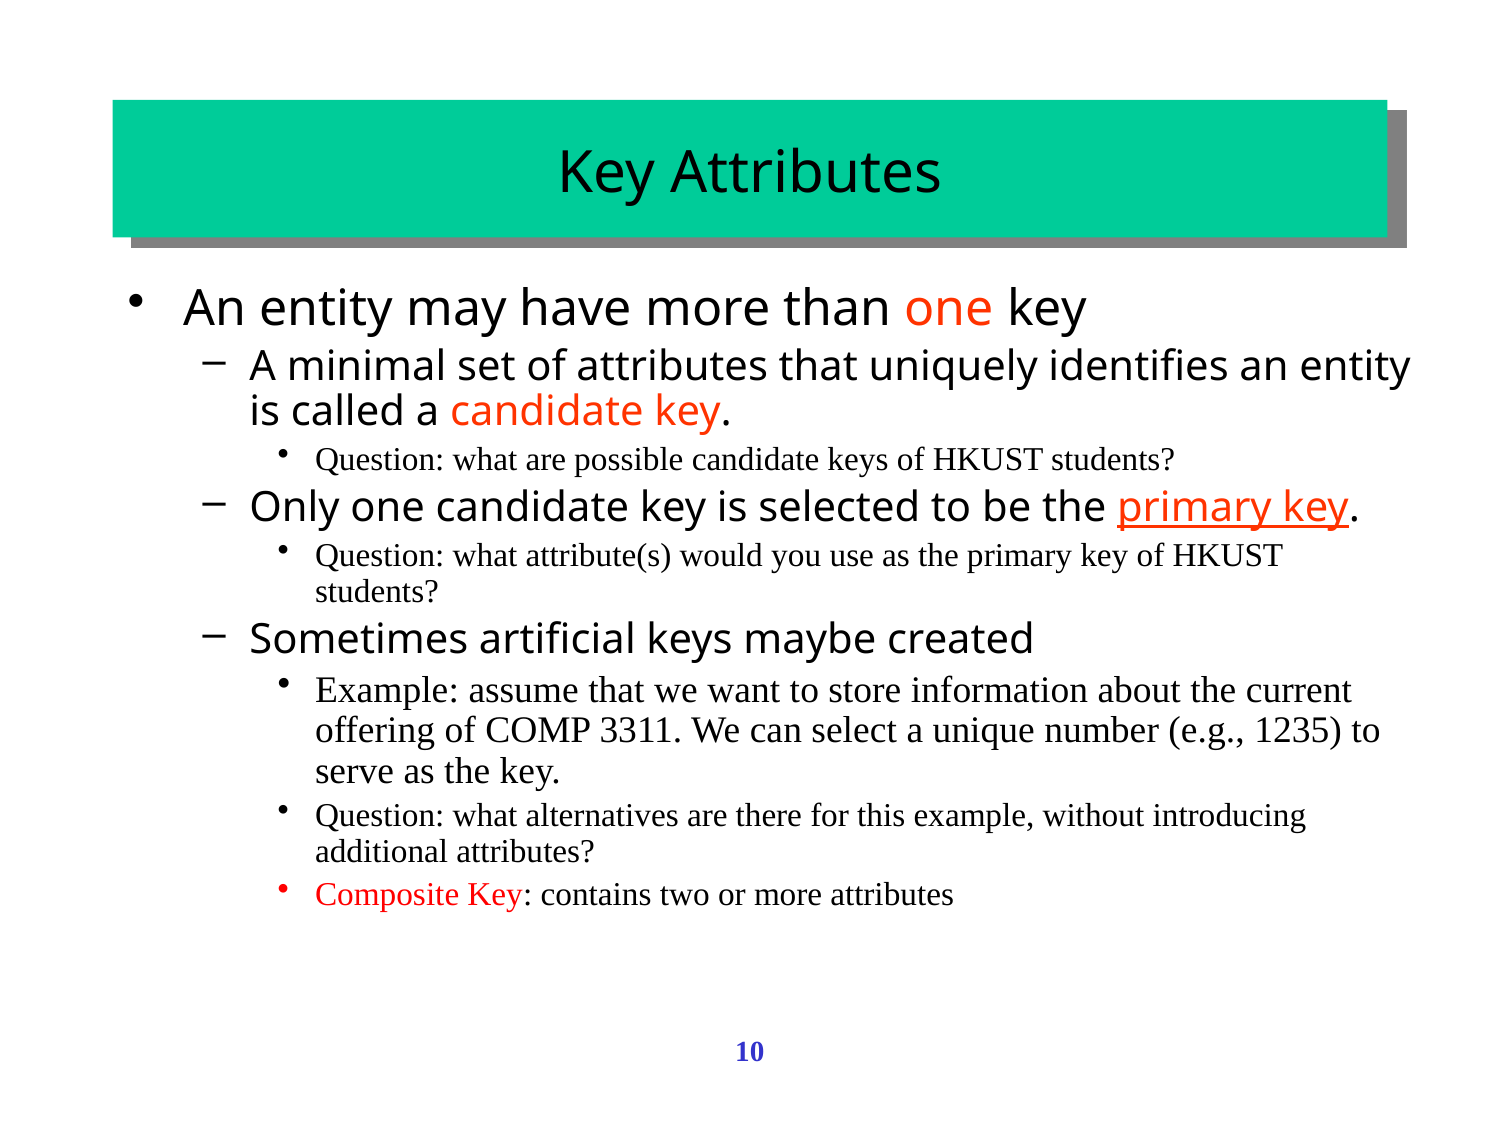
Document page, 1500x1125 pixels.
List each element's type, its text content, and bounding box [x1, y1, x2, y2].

title Key Attributes [112, 99, 1388, 238]
footer 10 [74, 1024, 1426, 1101]
list An entity may have more than one key A minimal set of attributes that uniquely identifies an entity is called a candidate key. Question: what are possible candidate keys of HKUST students? Only one candidate key is selected to be the primary key. Question: what attribute(s) would you use as the primary key of HKUST students? Sometimes artificial keys maybe created Example: assume that we want to store information about the current offering of COMP 3311. We can select a unique number (e.g., 1235) to serve as the key. Question: what alternatives are there for this example, without introducing additional attributes? Composite Key: contains two or more attributes [112, 275, 1428, 888]
